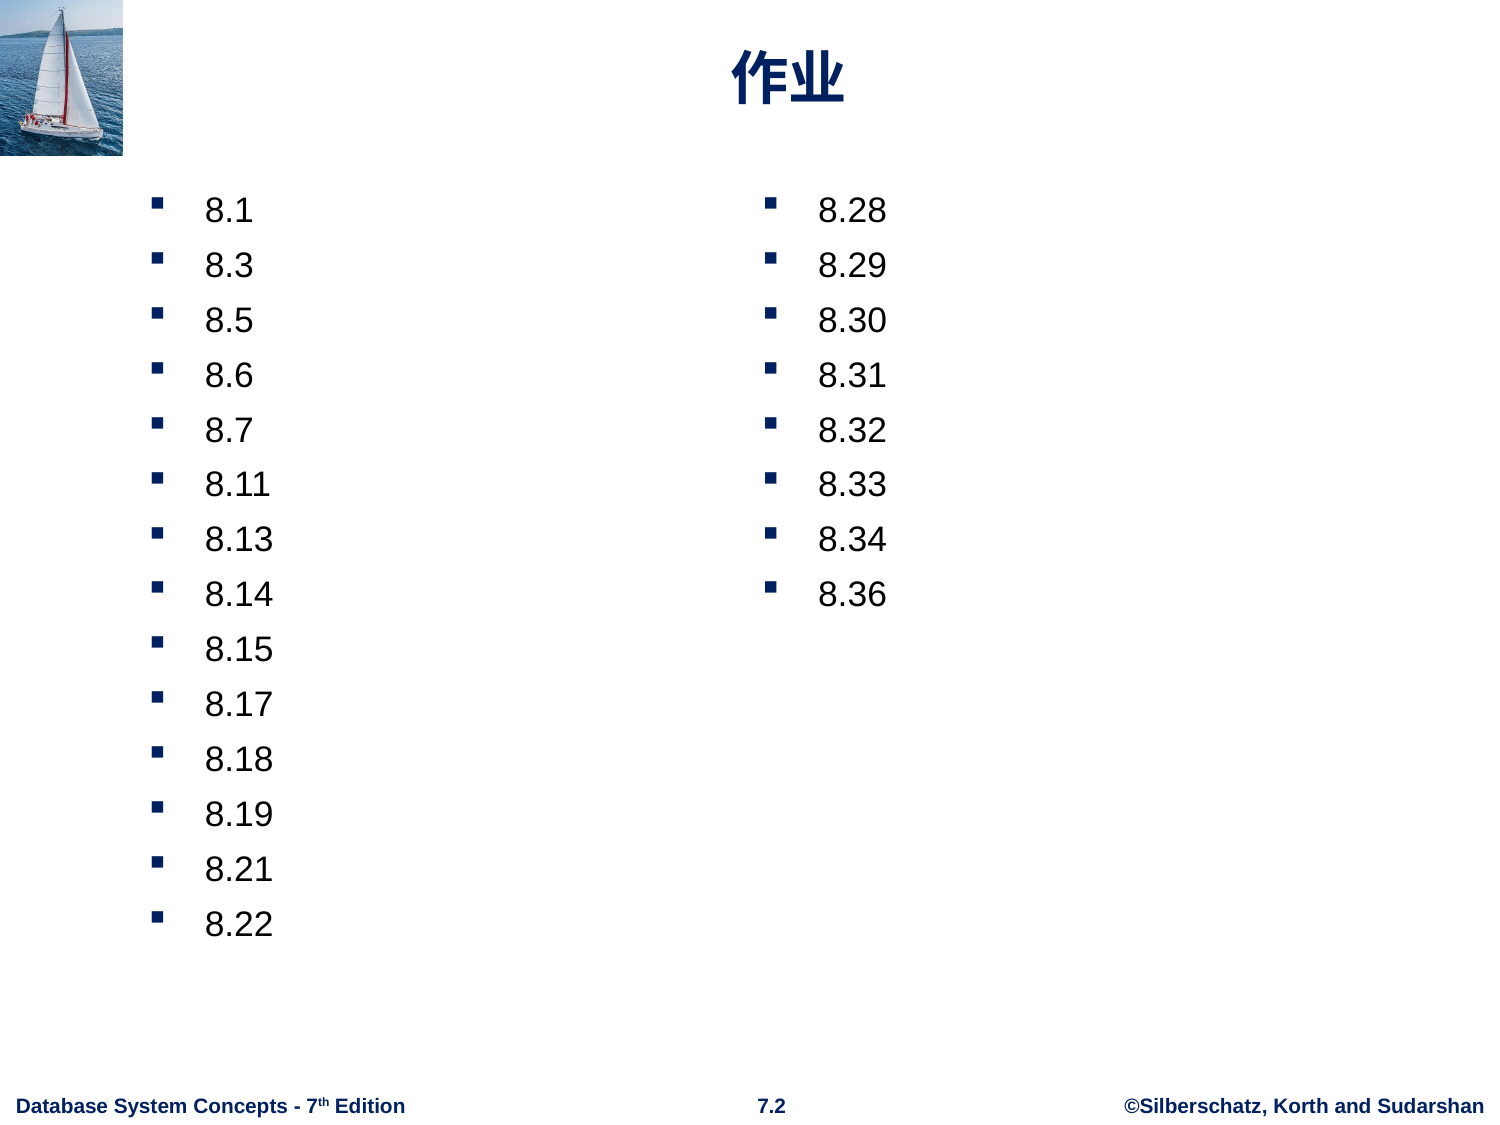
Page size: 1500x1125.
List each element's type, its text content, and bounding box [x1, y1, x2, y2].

title 作业 [125, 18, 1452, 120]
list 8.1 8.3 8.5 8.6 8.7 8.11 8.13 8.14 8.15 8.17 8.18 8.19 8.21 8.22 8.28 8.29 8.30 8.31 8.32 8.33 8.34 8.36 [133, 179, 1391, 984]
picture [0, 0, 123, 156]
